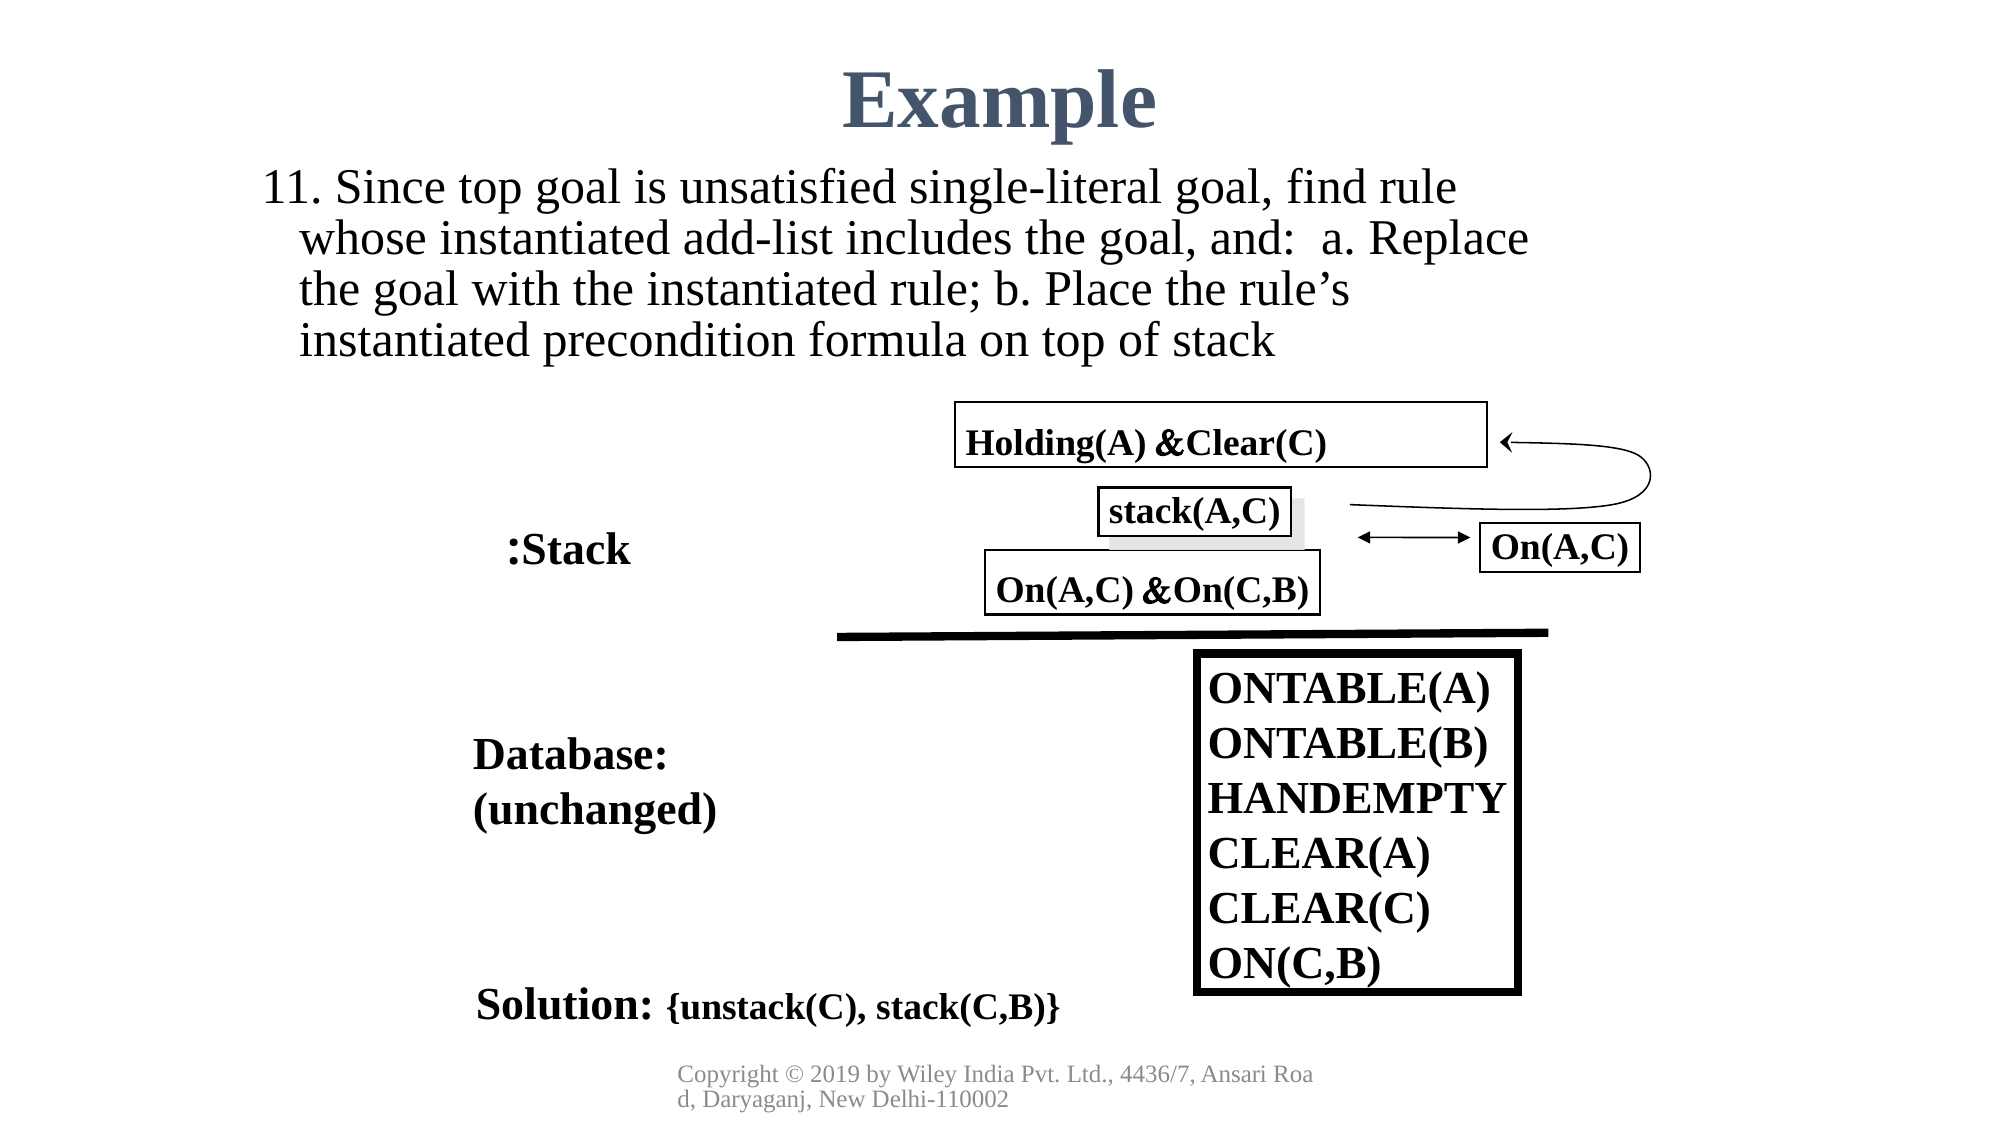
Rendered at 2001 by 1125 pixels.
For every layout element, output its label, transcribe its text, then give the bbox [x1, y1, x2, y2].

text_box ONTABLE(A) ONTABLE(B) HANDEMPTY CLEAR(A) CLEAR(C) ON(C,B) [1197, 653, 1518, 992]
footer Copyright © 2019 by Wiley India Pvt. Ltd., 4436/7, Ansari Road, Daryaganj, New Delhi-110002 [662, 1042, 1338, 1103]
text_box Solution: {unstack(C), stack(C,B)} [465, 976, 1072, 1034]
text_box On(A,C) &On(C,B) [985, 549, 1320, 615]
text_box Database: (unchanged) [462, 719, 775, 838]
text_box Holding(A) &Clear(C) [955, 402, 1488, 467]
text_box [1349, 432, 1651, 510]
text_box [1357, 531, 1471, 544]
text_box Stack: [496, 521, 642, 579]
text_box 11. Since top goal is unsatisfied single-literal goal, find rule whose instantiated add-list includes the goal, and: a. Replace the goal with the instantiated rule; b. Place the rule’s instantiated precondition formula on top of stack [251, 158, 1595, 371]
text_box Example [362, 0, 1638, 188]
text_box stack(A,C) [1098, 487, 1292, 537]
text_box On(A,C) [1480, 523, 1640, 572]
